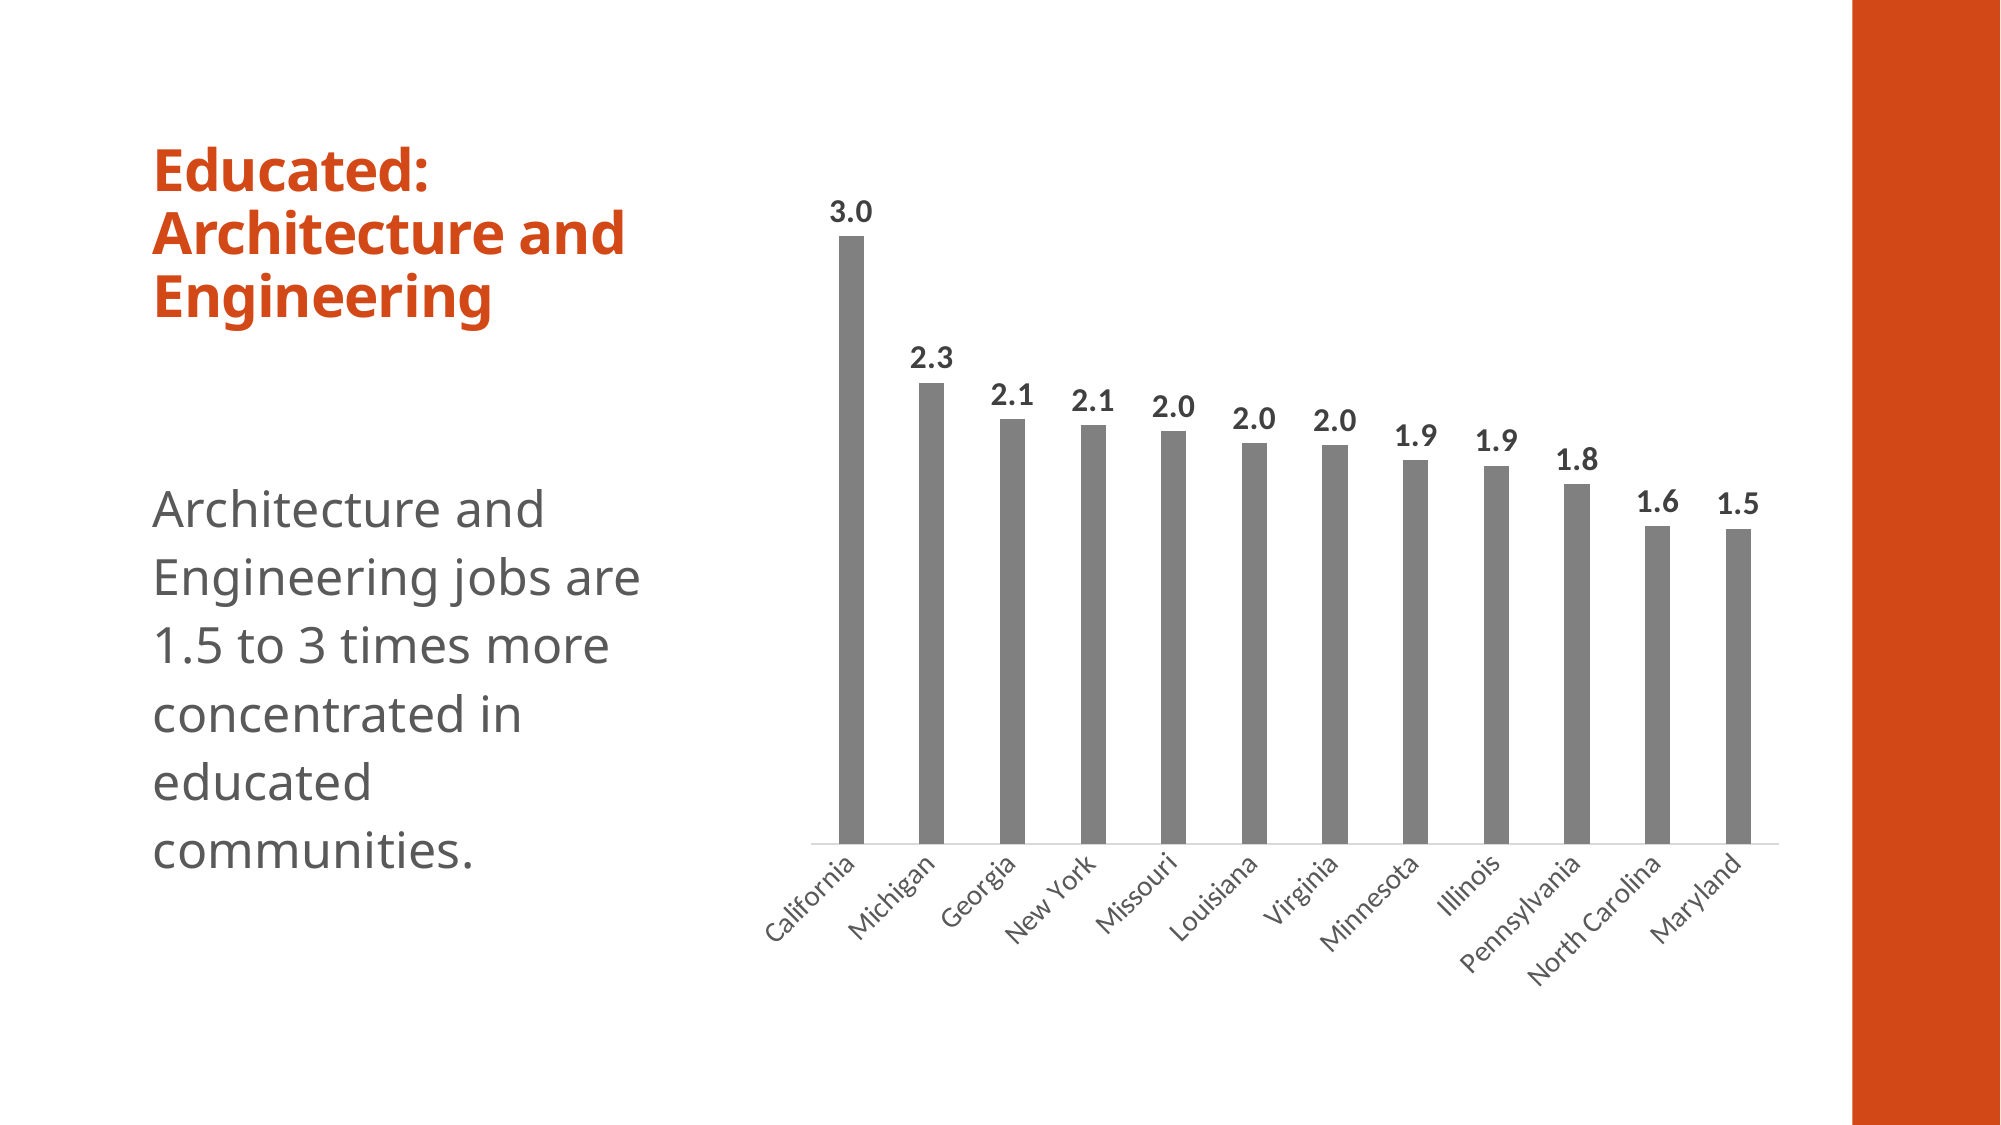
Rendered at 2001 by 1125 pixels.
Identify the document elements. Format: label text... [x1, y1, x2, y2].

list Architecture and Engineering jobs are 1.5 to 3 times more concentrated in educated communities. [138, 344, 663, 970]
title Educated: Architecture and Engineering [138, 75, 663, 338]
chart [738, 112, 1801, 1013]
